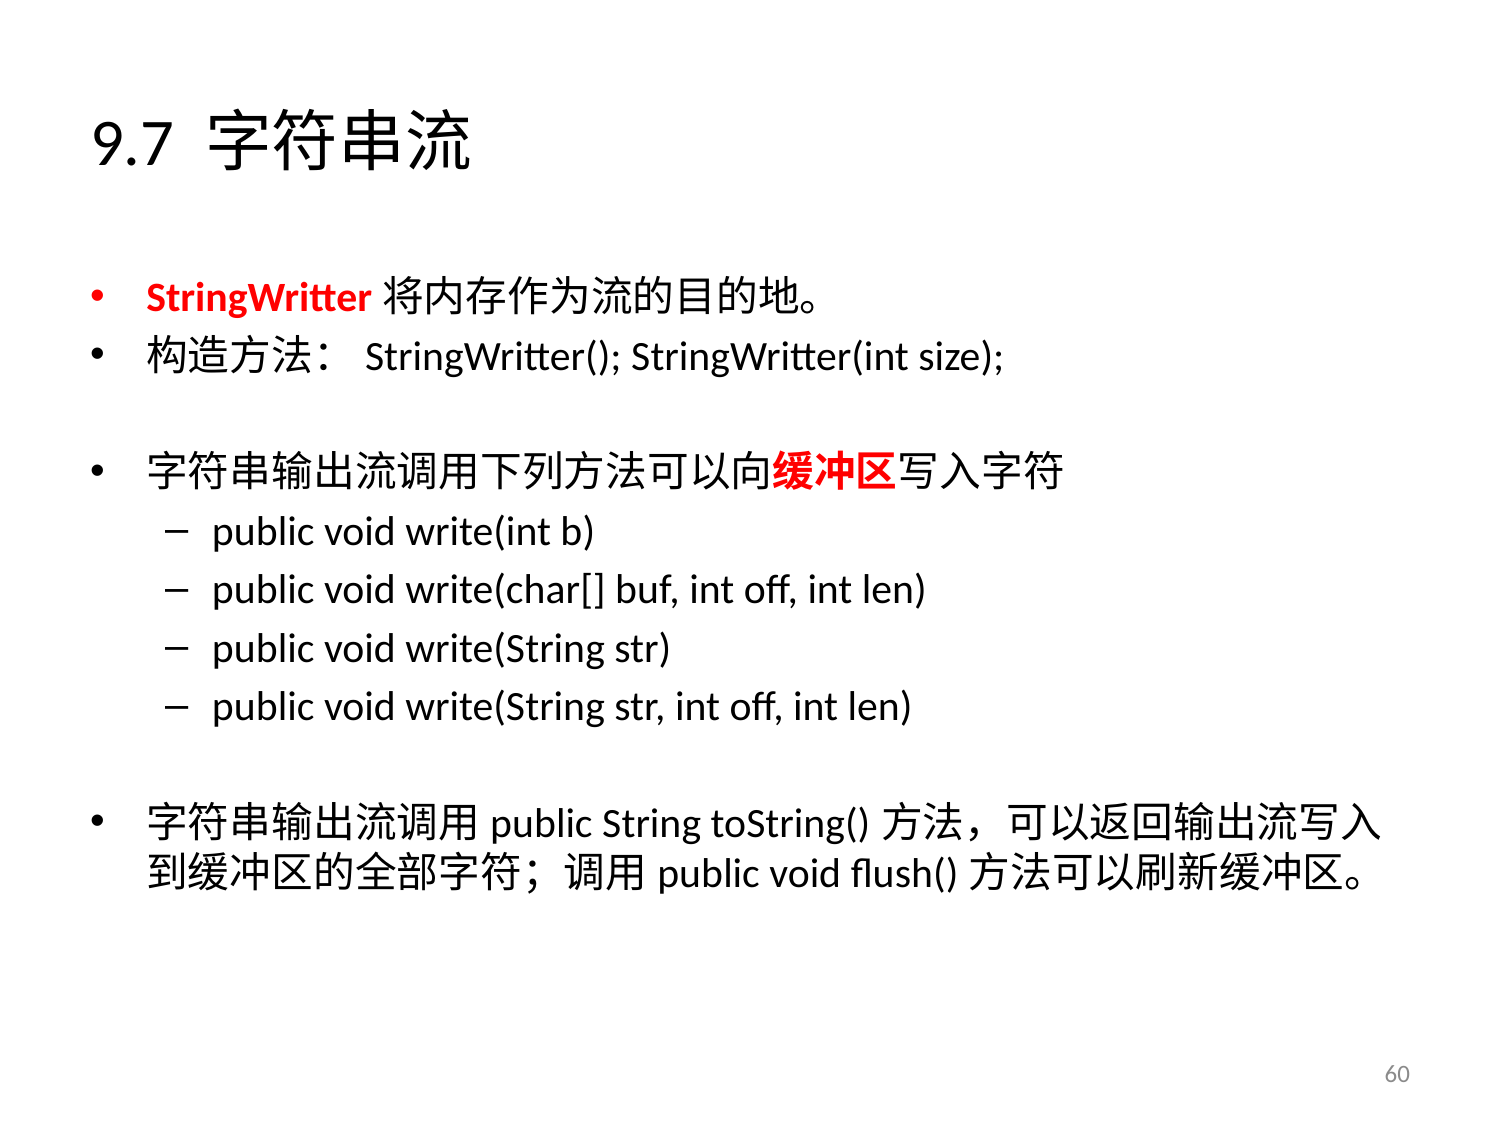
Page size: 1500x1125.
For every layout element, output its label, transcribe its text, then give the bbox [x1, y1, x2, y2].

list StringWritter将内存作为流的目的地。 构造方法：StringWritter(); StringWritter(int size); 字符串输出流调用下列方法可以向缓冲区写入字符 public void write(int b) public void write(char[] buf, int off, int len) public void write(String str) public void write(String str, int off, int len) 字符串输出流调用public String toString()方法，可以返回输出流写入到缓冲区的全部字符；调用public void flush()方法可以刷新缓冲区。 [75, 262, 1425, 1005]
title 9.7 字符串流 [75, 45, 1425, 233]
slide_number 60 [1074, 1042, 1425, 1103]
